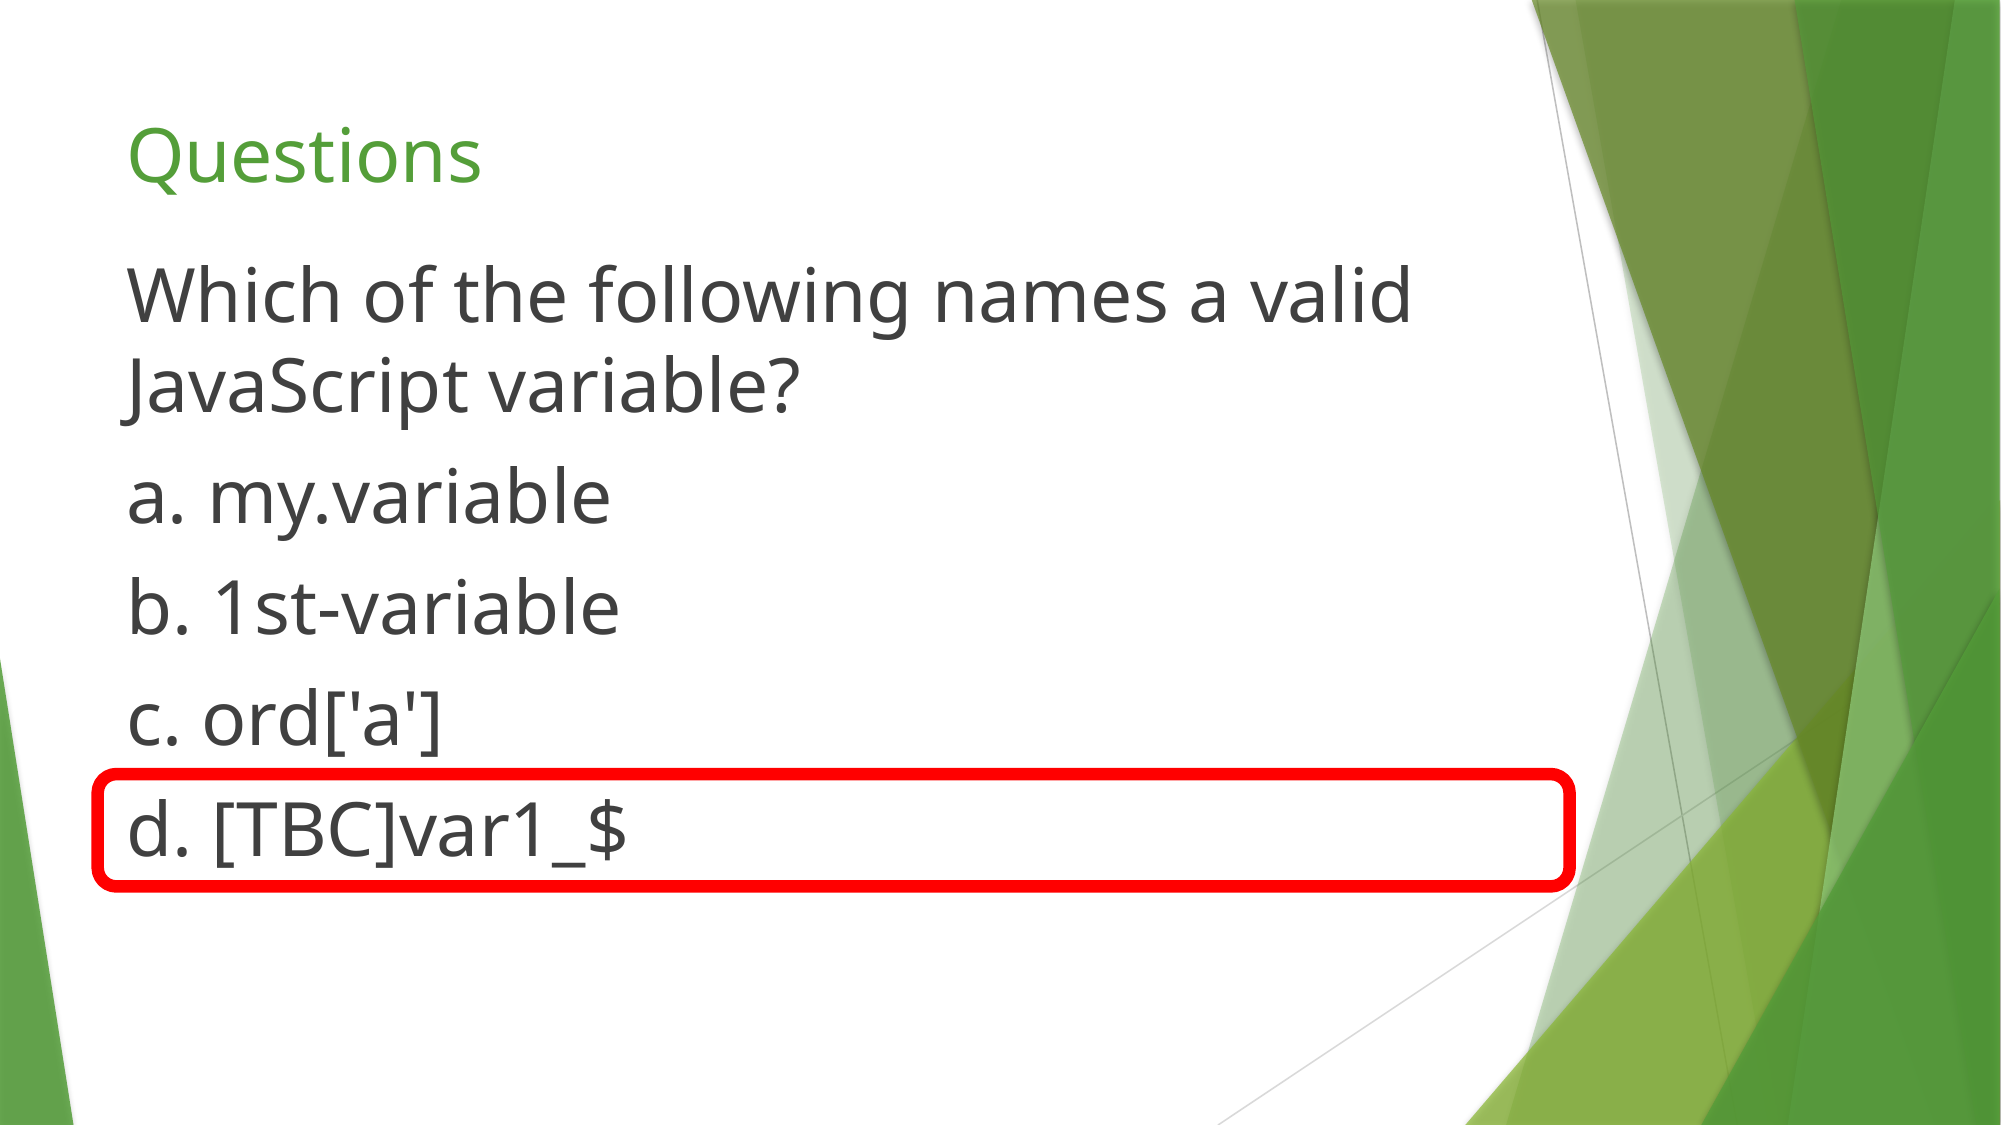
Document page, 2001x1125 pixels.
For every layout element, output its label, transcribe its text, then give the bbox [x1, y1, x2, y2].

title Questions [111, 99, 1522, 201]
text_box [96, 772, 1572, 889]
list Which of the following names a valid JavaScript variable? a. my.variable b. 1st-variable c. ord['a'] d. [TBC]var1_$ [111, 201, 1583, 918]
